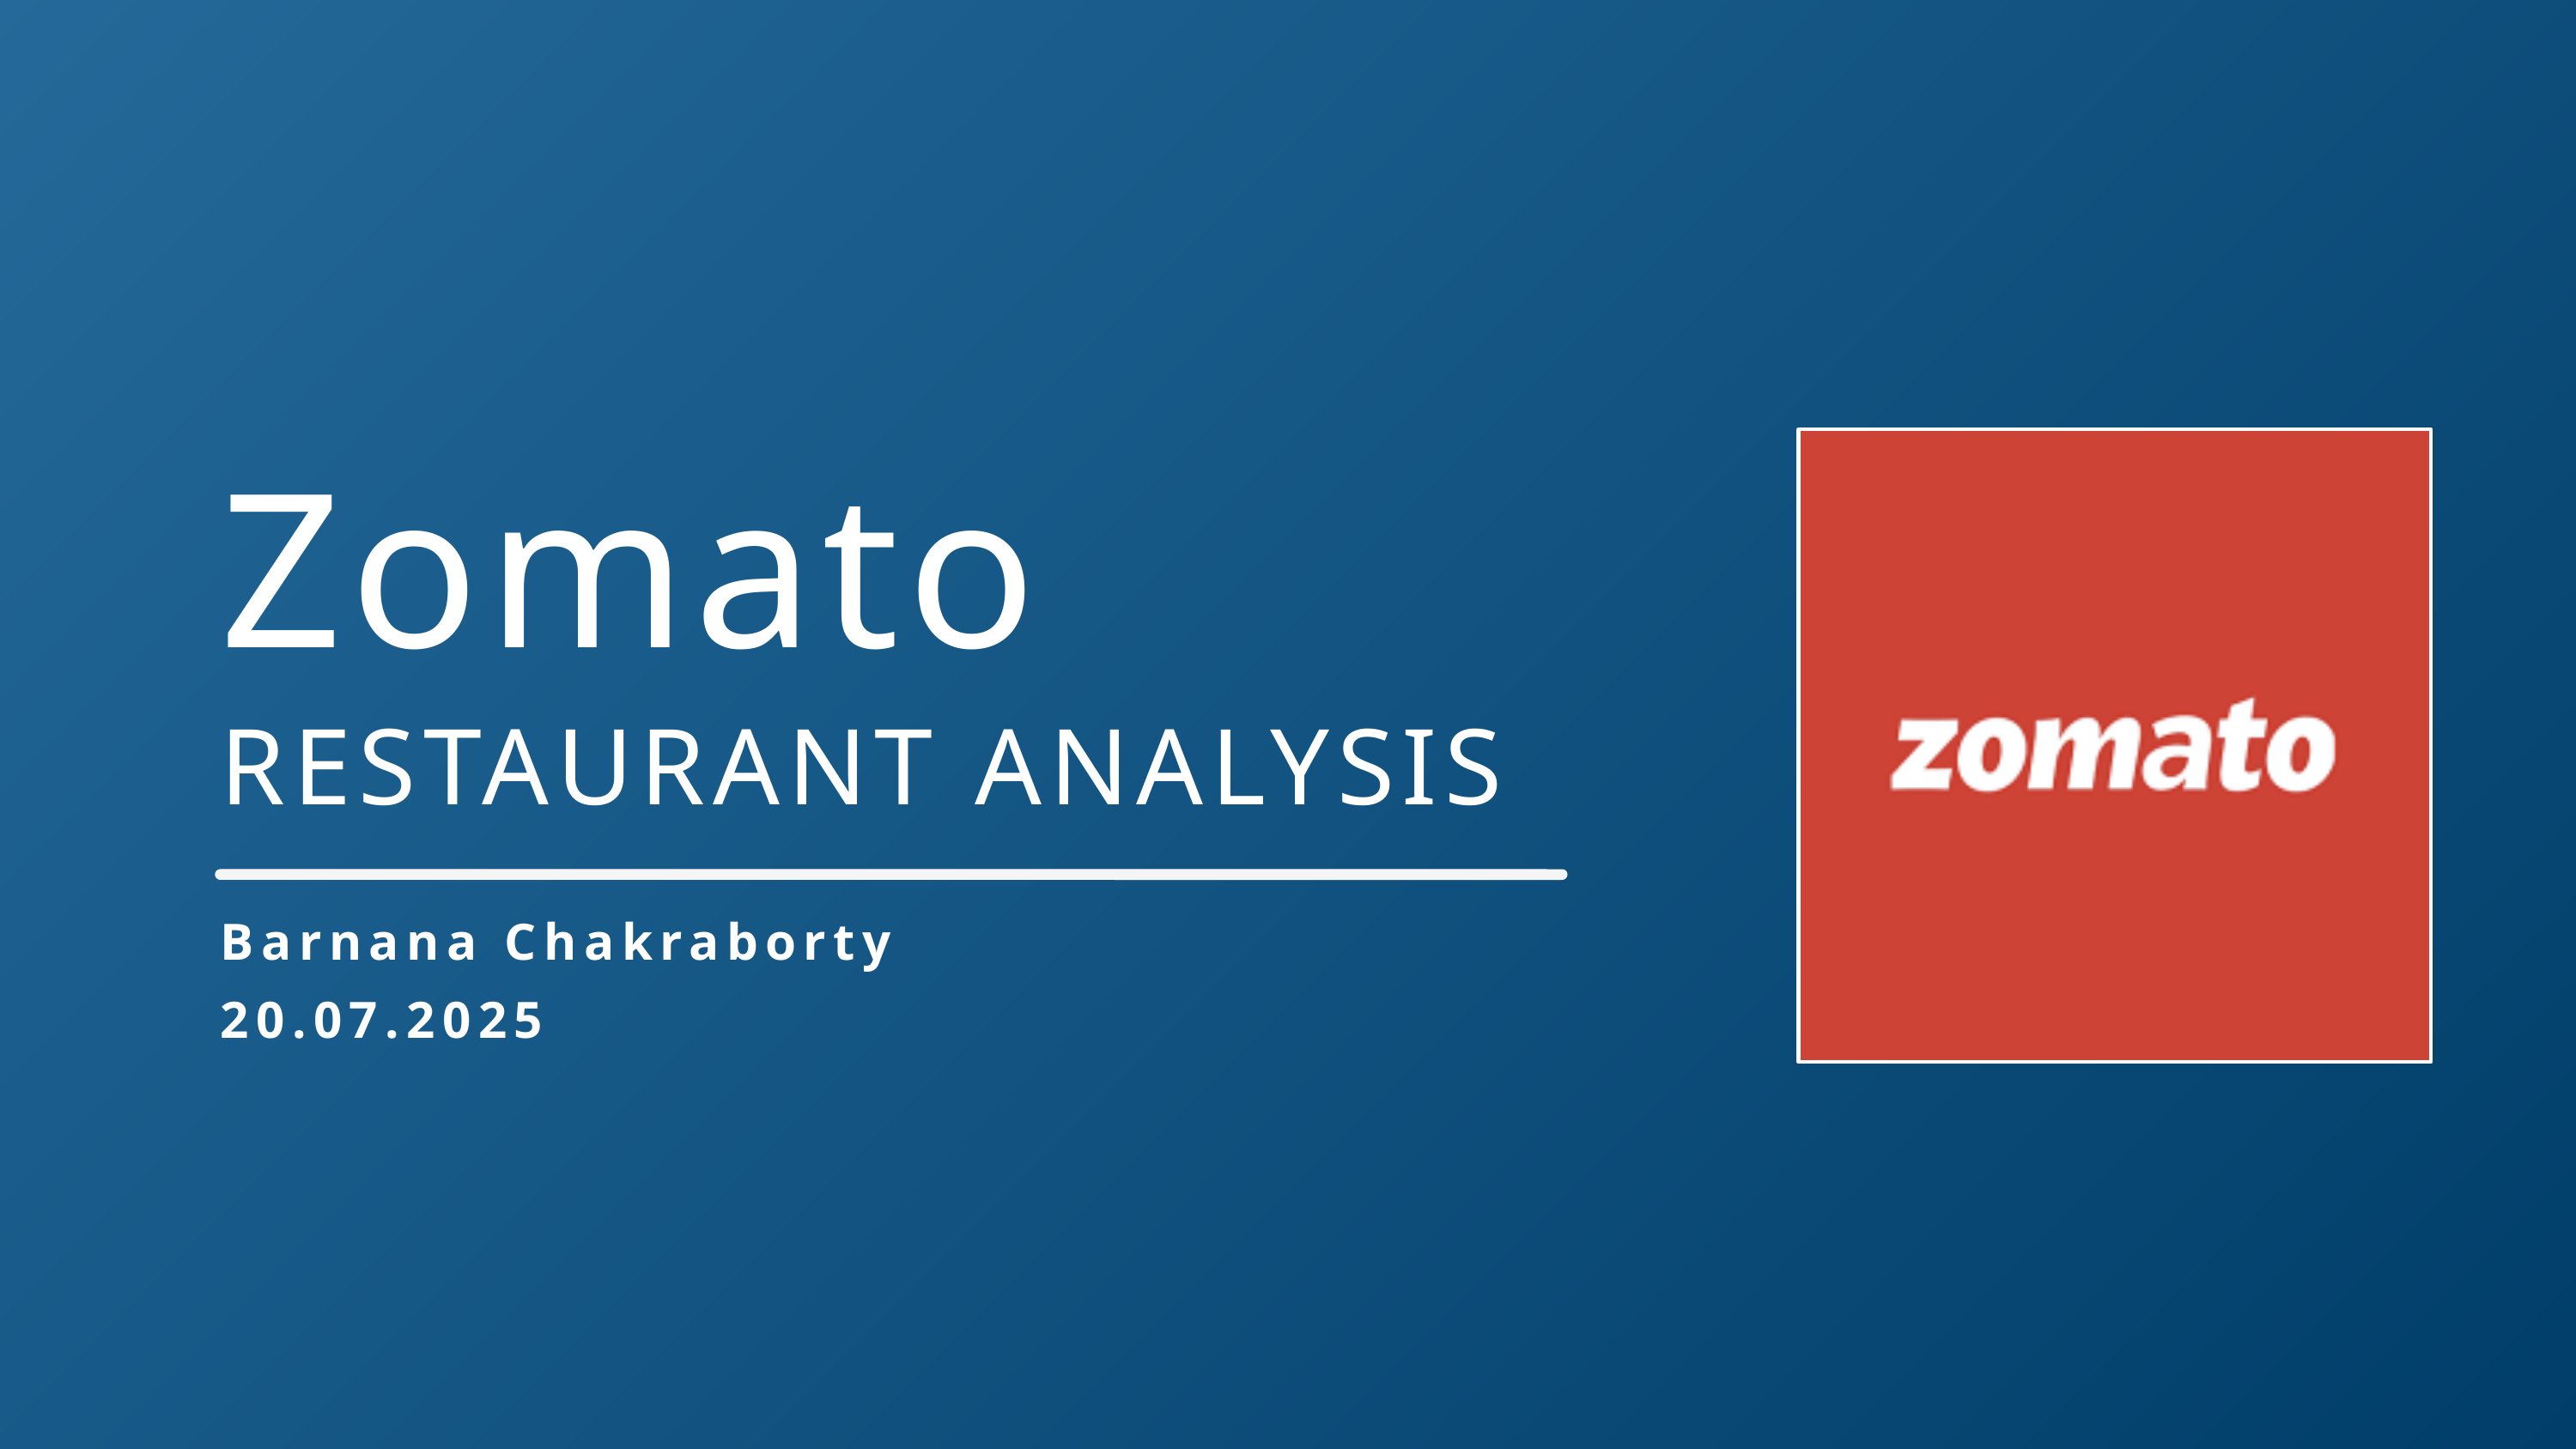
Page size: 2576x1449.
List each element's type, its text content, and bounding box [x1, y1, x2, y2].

text_box [1798, 429, 2432, 1063]
text_box RESTAURANT ANALYSIS [220, 711, 2303, 827]
text_box Barnana Chakraborty 20.07.2025 [220, 892, 978, 1049]
text_box Zomato [220, 455, 1505, 690]
